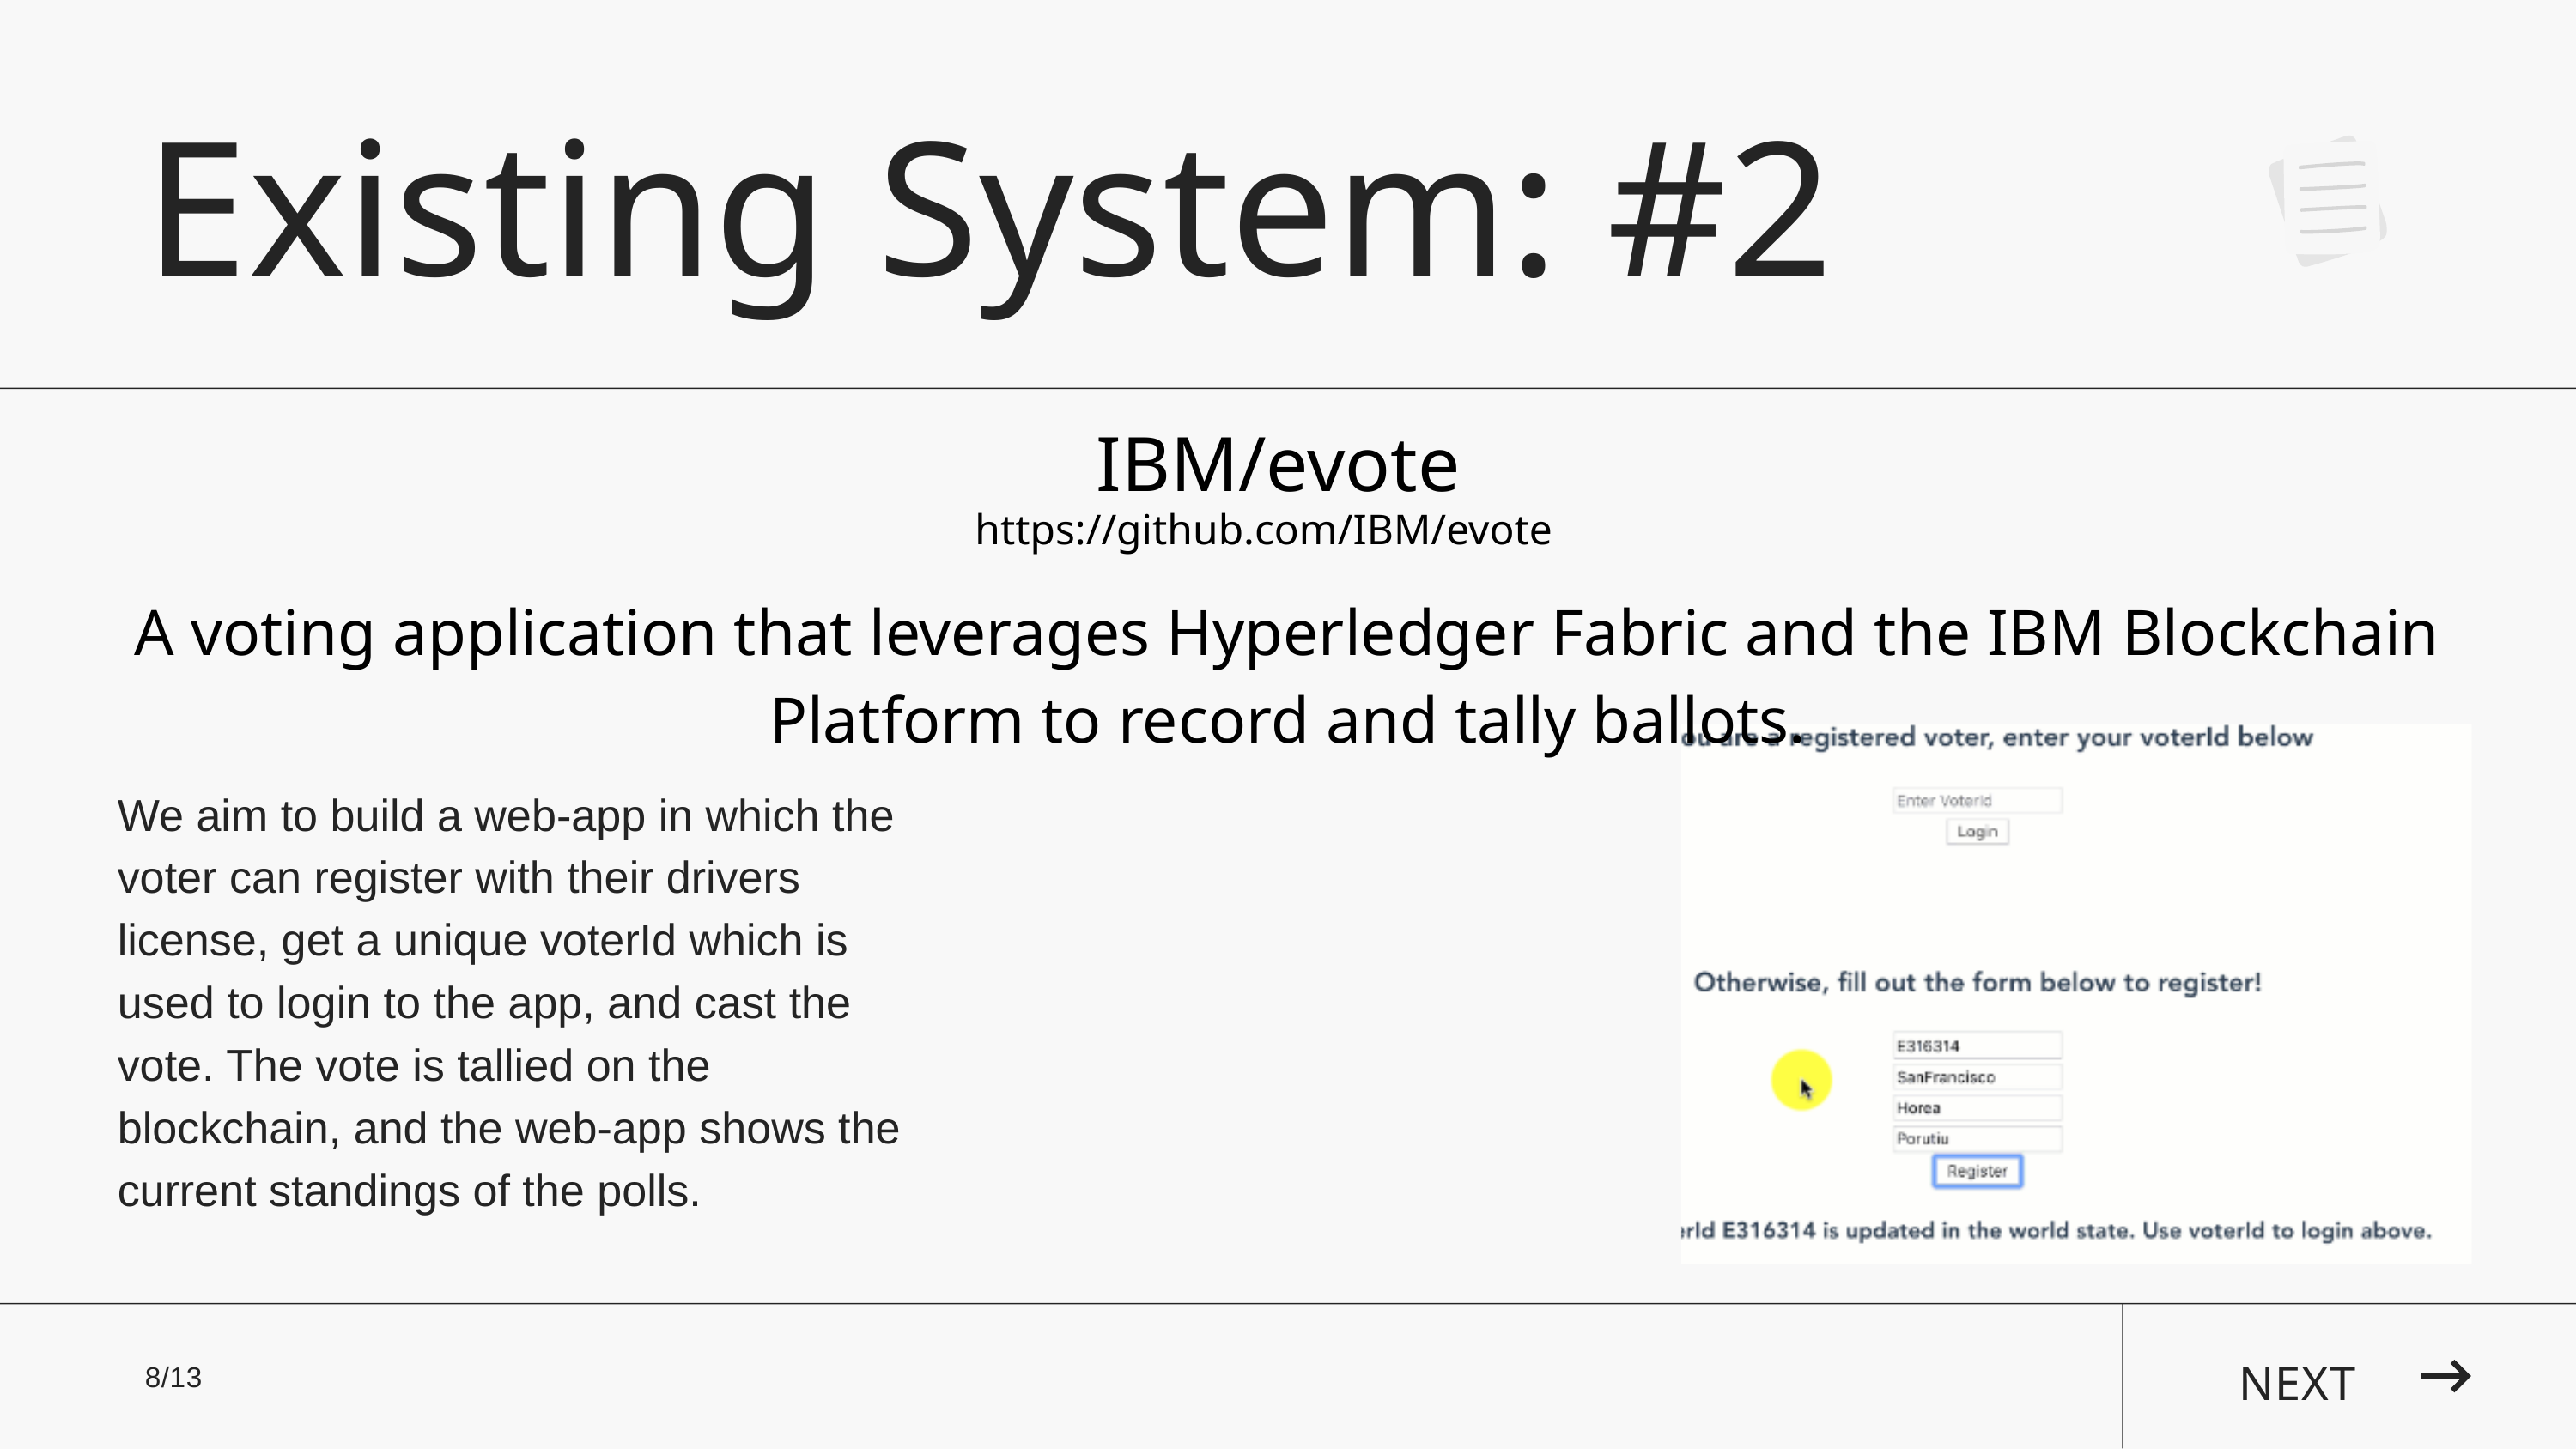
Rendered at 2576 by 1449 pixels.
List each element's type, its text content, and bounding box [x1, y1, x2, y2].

picture [2259, 130, 2398, 270]
text_box https://github.com/IBM/evote [0, 495, 2553, 554]
text_box 8/13 [144, 1352, 337, 1393]
text_box IBM/evote [0, 401, 2576, 506]
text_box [2184, 1348, 2472, 1404]
text_box Existing System: #2 [144, 89, 2123, 313]
picture [1680, 724, 2472, 1264]
text_box We aim to build a web-app in which the voter can register with their drivers license, get a unique voterId which is used to login to the app, and cast the vote. The vote is tallied on the blockchain, and the web-app shows the current standings of the polls. [117, 777, 919, 1216]
text_box A voting application that leverages Hyperledger Fabric and the IBM Blockchain Platform to record and tally ballots. [0, 579, 2576, 755]
